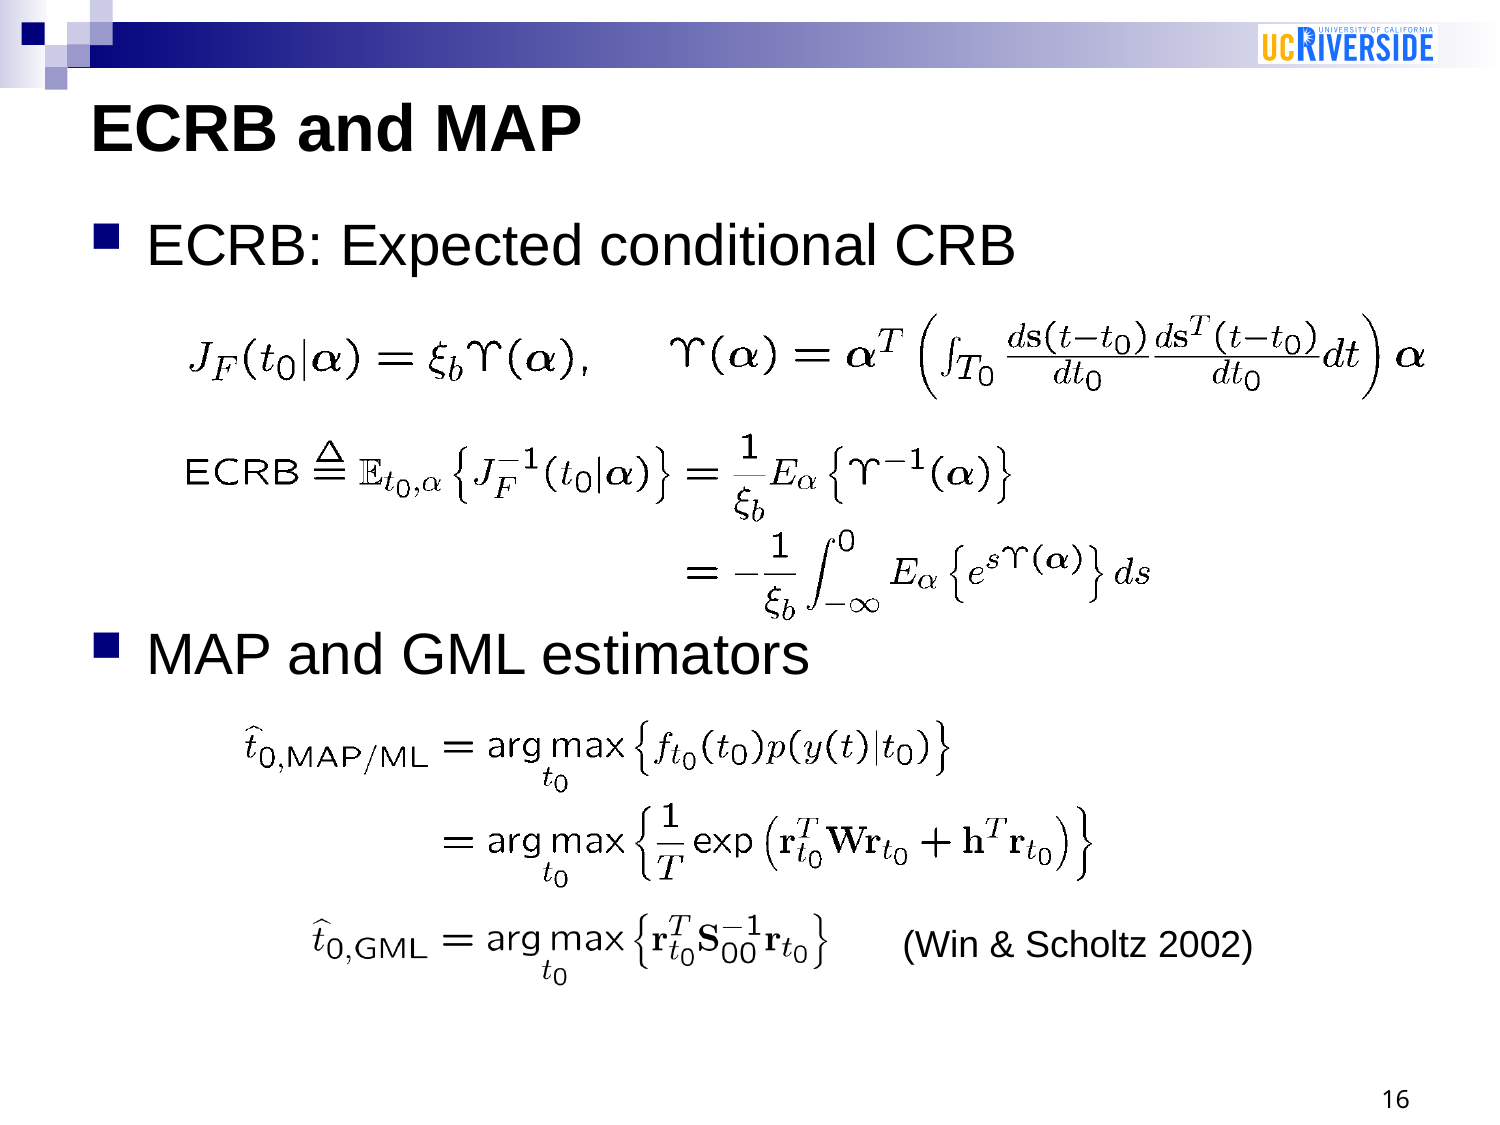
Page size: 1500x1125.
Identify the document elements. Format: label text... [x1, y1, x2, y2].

picture [187, 336, 588, 383]
picture [312, 912, 829, 987]
picture [242, 718, 1093, 888]
list ECRB: Expected conditional CRB MAP and GML estimators [75, 200, 1425, 1075]
slide_number 16 [1237, 1074, 1426, 1125]
picture [185, 432, 1151, 621]
picture [668, 311, 1426, 402]
picture [1258, 24, 1438, 64]
text_box (Win & Scholtz 2002) [887, 912, 1363, 973]
title ECRB and MAP [75, 75, 1425, 175]
